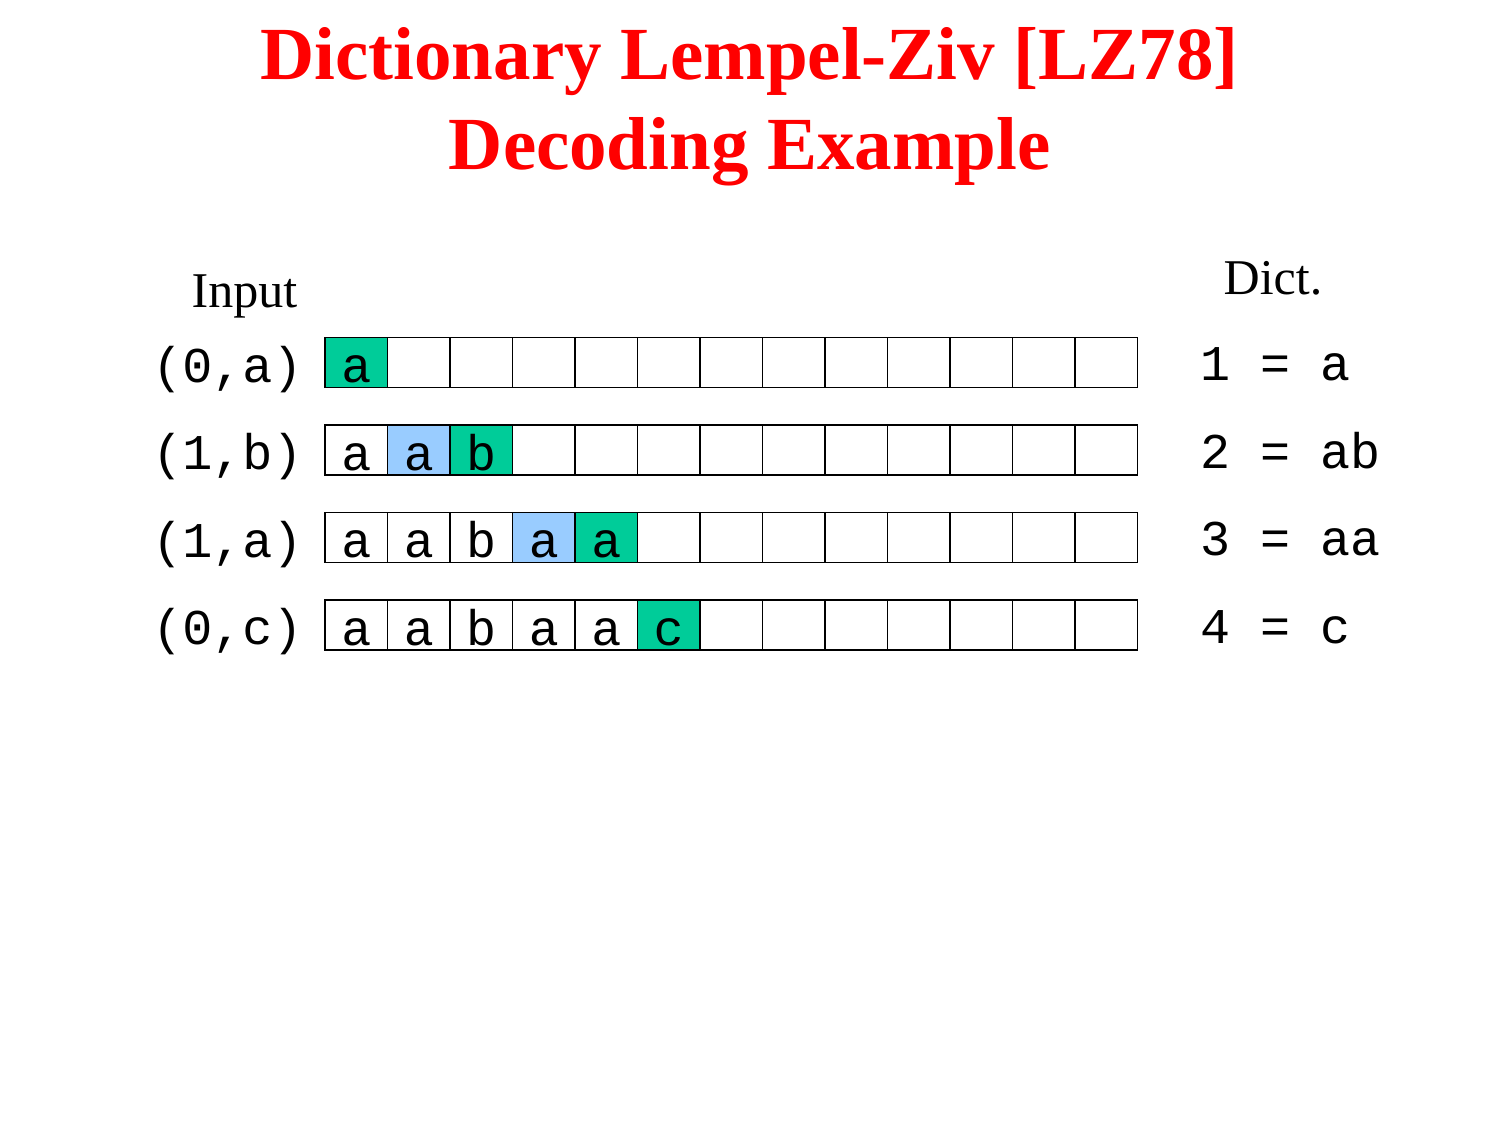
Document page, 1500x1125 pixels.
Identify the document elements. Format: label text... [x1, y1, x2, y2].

text_box 3 = aa [1185, 498, 1395, 574]
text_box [324, 599, 1138, 650]
text_box 4 = c [1185, 585, 1365, 661]
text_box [324, 337, 1138, 388]
text_box Dictionary Lempel-Ziv [LZ78] Decoding Example [112, 25, 1388, 164]
text_box 1 = a [1185, 323, 1365, 399]
text_box Dict. [1208, 237, 1338, 313]
text_box (0,a) [137, 324, 318, 400]
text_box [324, 424, 1138, 476]
text_box (0,c) [137, 587, 318, 663]
text_box (1,b) [137, 412, 318, 488]
text_box Input [176, 249, 313, 325]
text_box 2 = ab [1185, 410, 1395, 486]
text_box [324, 512, 1138, 563]
text_box (1,a) [137, 499, 318, 575]
